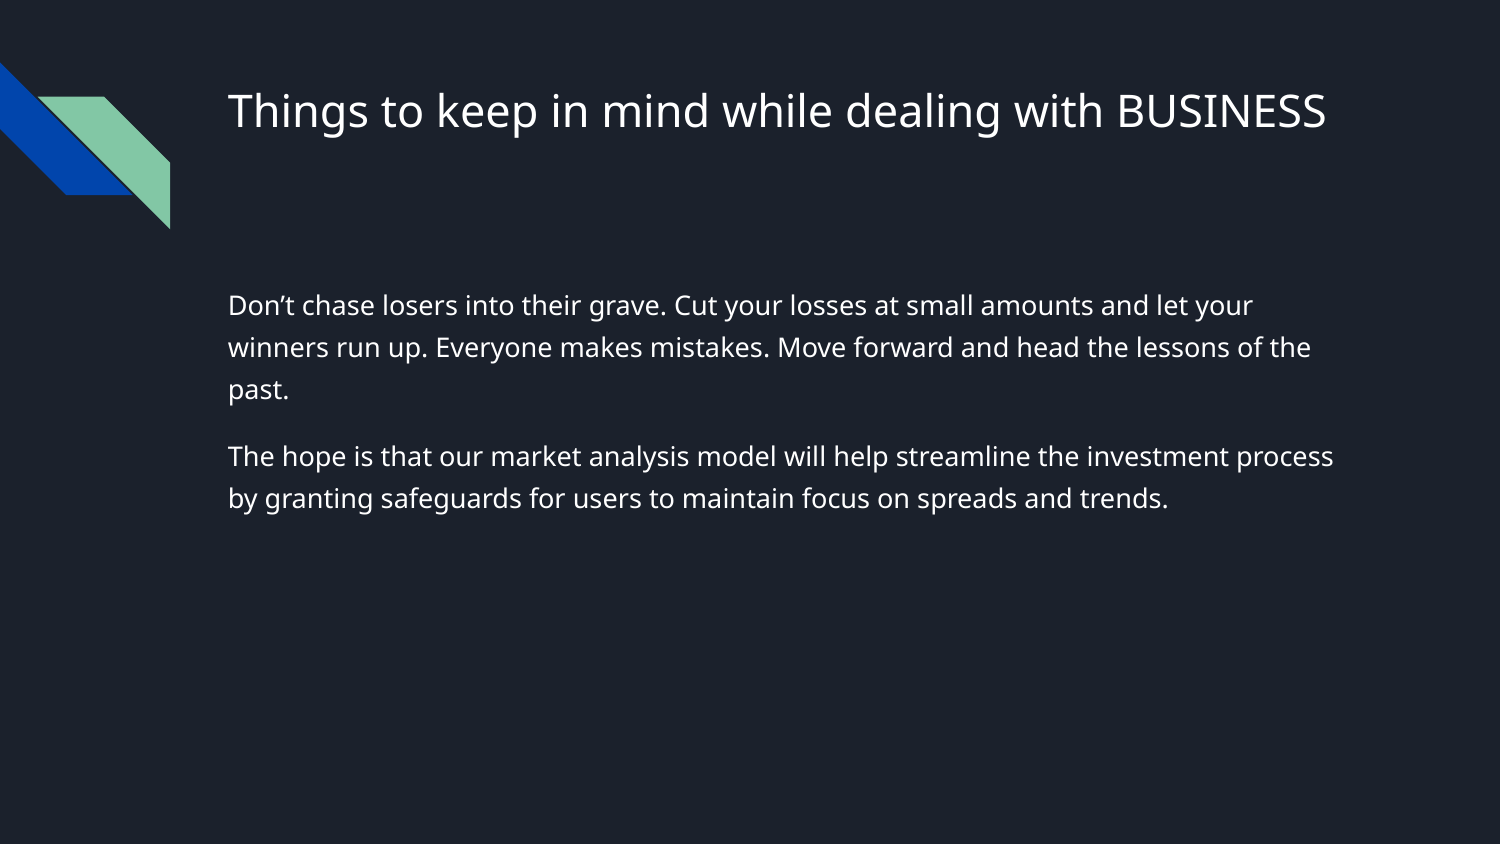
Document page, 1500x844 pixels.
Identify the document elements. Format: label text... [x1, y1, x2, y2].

title Things to keep in mind while dealing with BUSINESS [212, 64, 1368, 215]
list Don’t chase losers into their grave. Cut your losses at small amounts and let your winners run up. Everyone makes mistakes. Move forward and head the lessons of the past. The hope is that our market analysis model will help streamline the investment process by granting safeguards for users to maintain focus on spreads and trends. [212, 265, 1368, 744]
